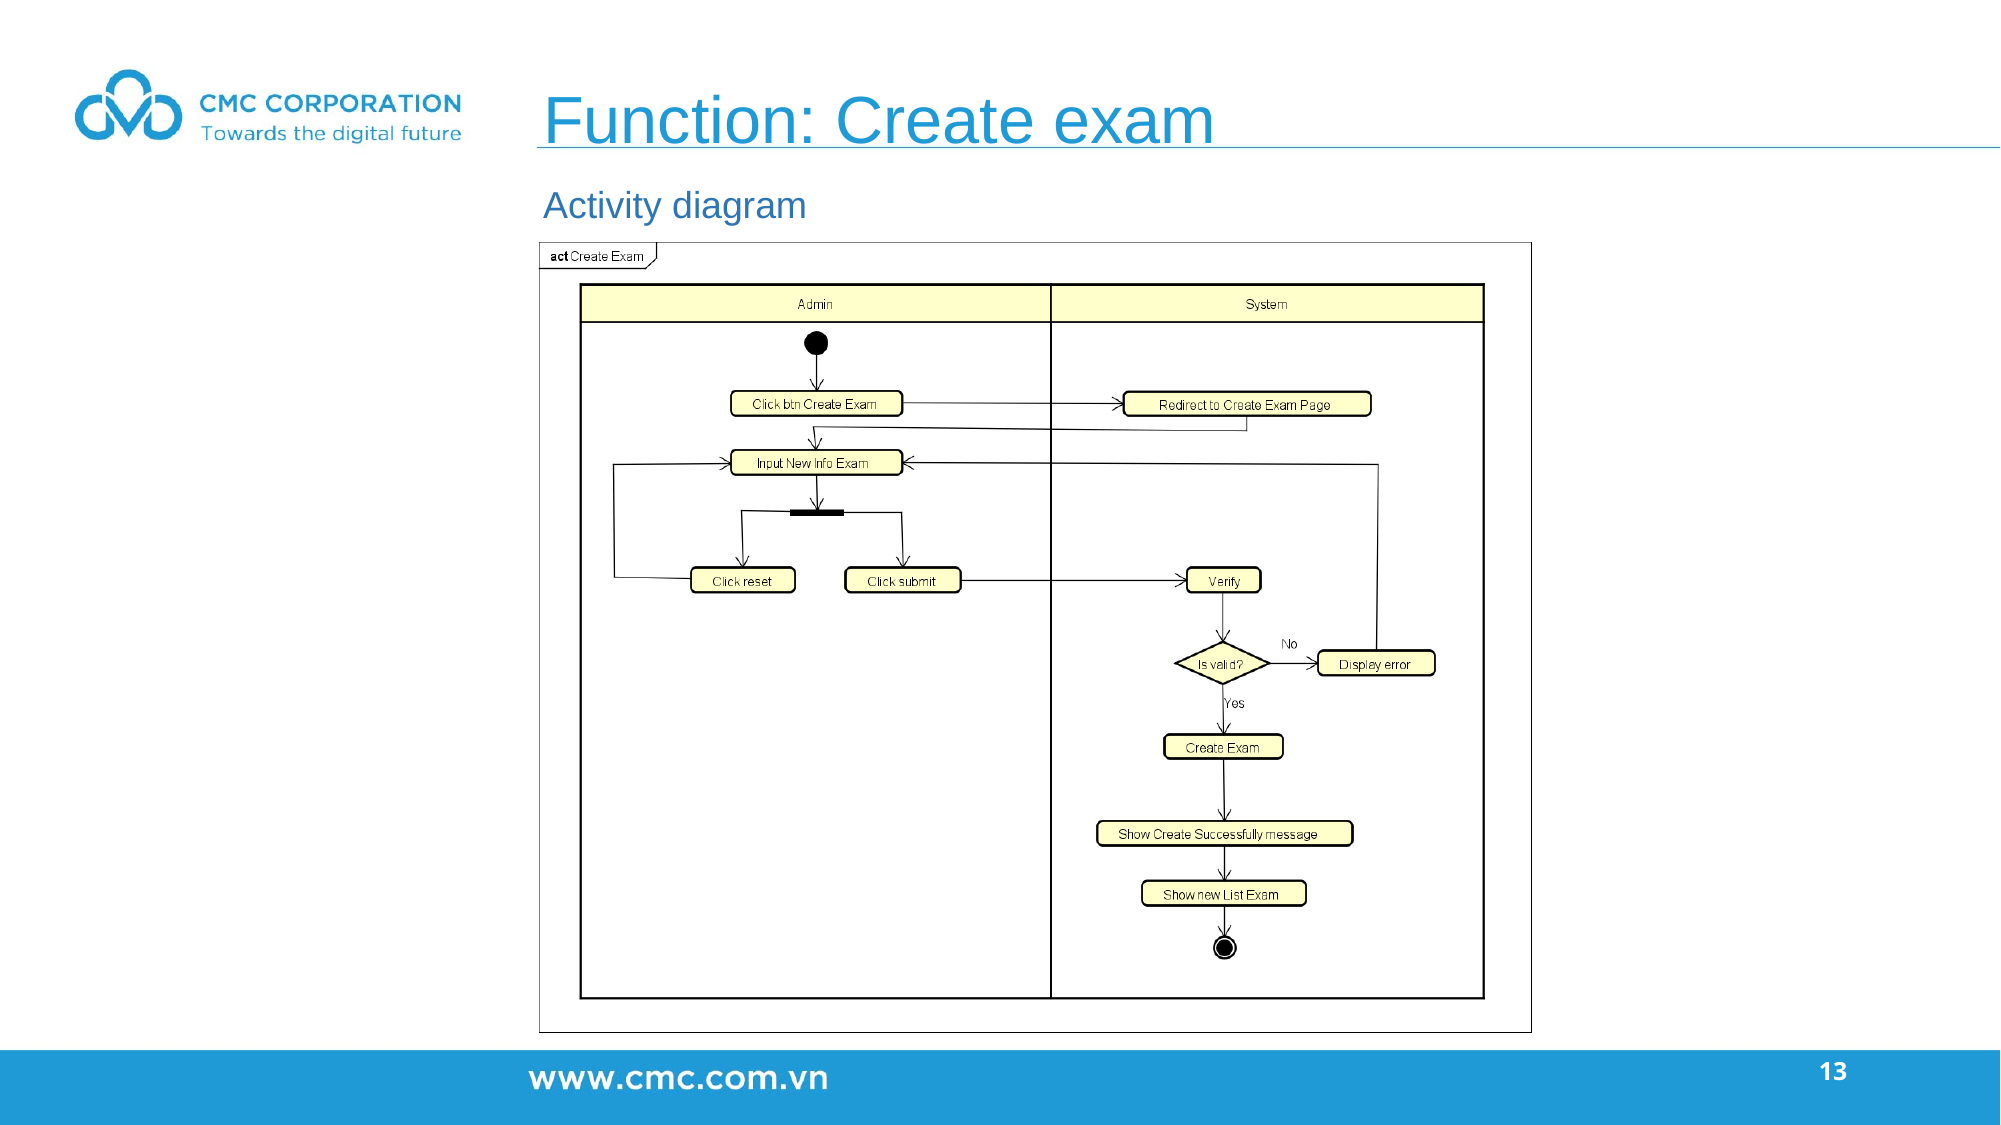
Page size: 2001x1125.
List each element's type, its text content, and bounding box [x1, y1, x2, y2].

slide_number 13 [1412, 1042, 1863, 1103]
text_box Activity diagram [528, 174, 1276, 231]
text_box Function: Create exam [528, 78, 1879, 175]
picture [0, 0, 2001, 1125]
